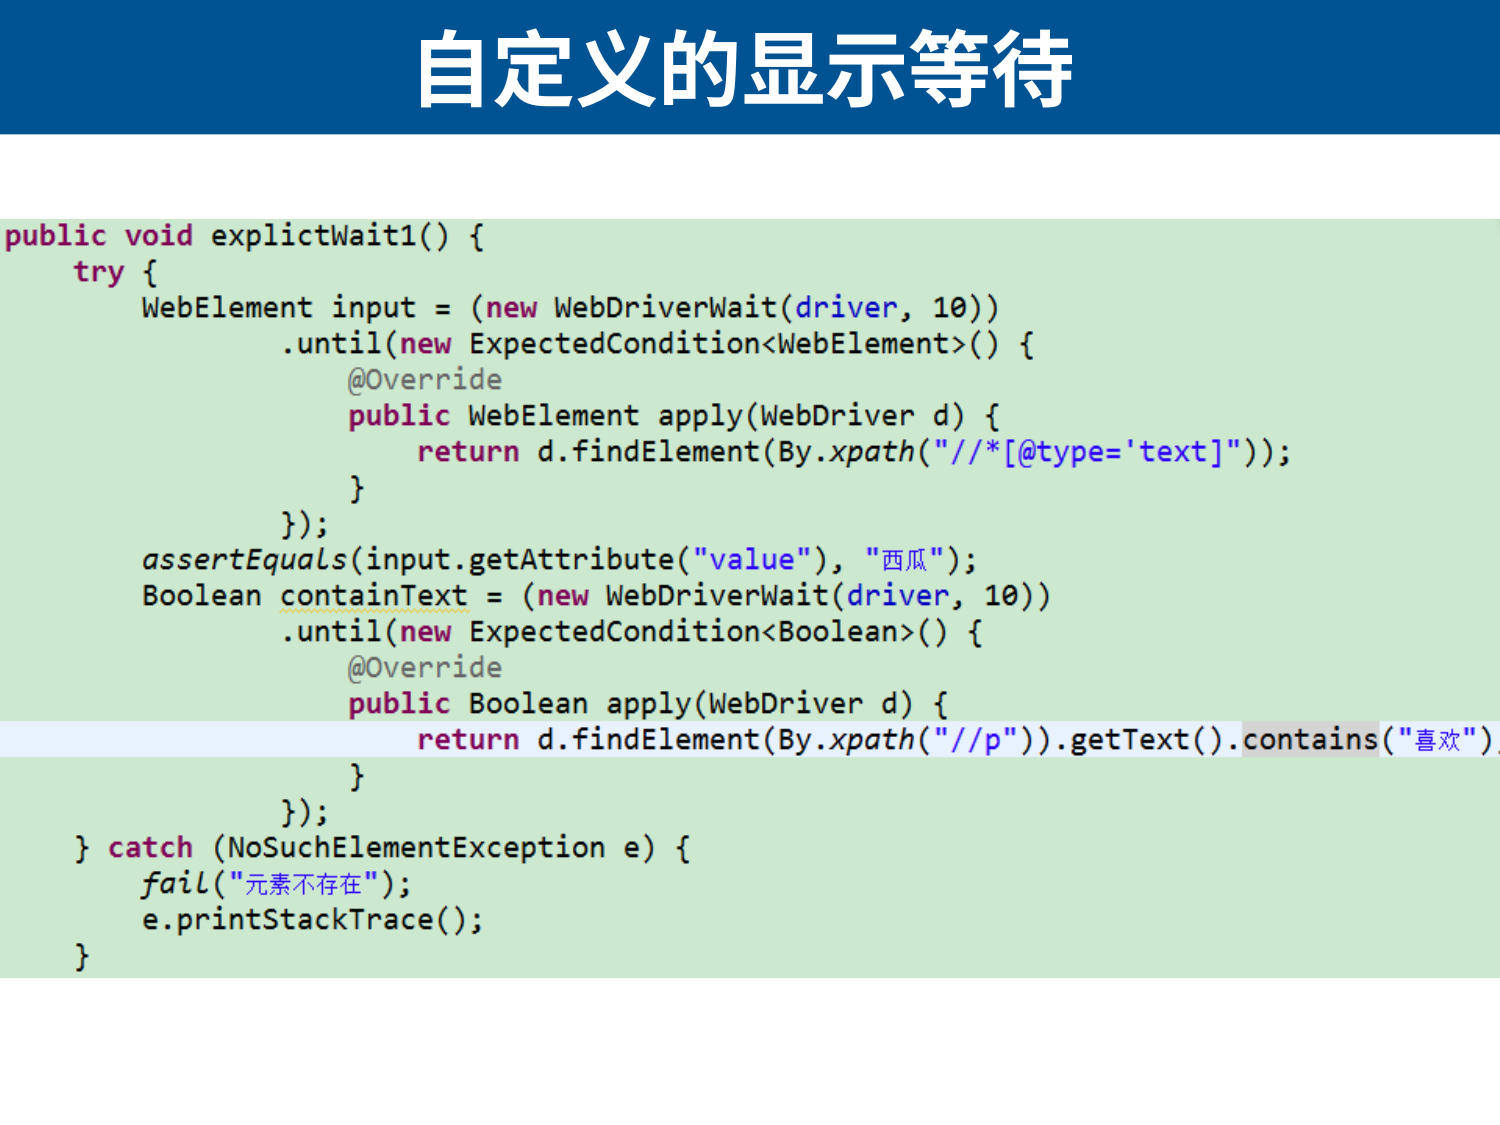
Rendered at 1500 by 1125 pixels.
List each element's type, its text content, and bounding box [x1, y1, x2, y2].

title 自定义的显示等待 [2, 0, 1483, 135]
picture [0, 219, 1500, 978]
